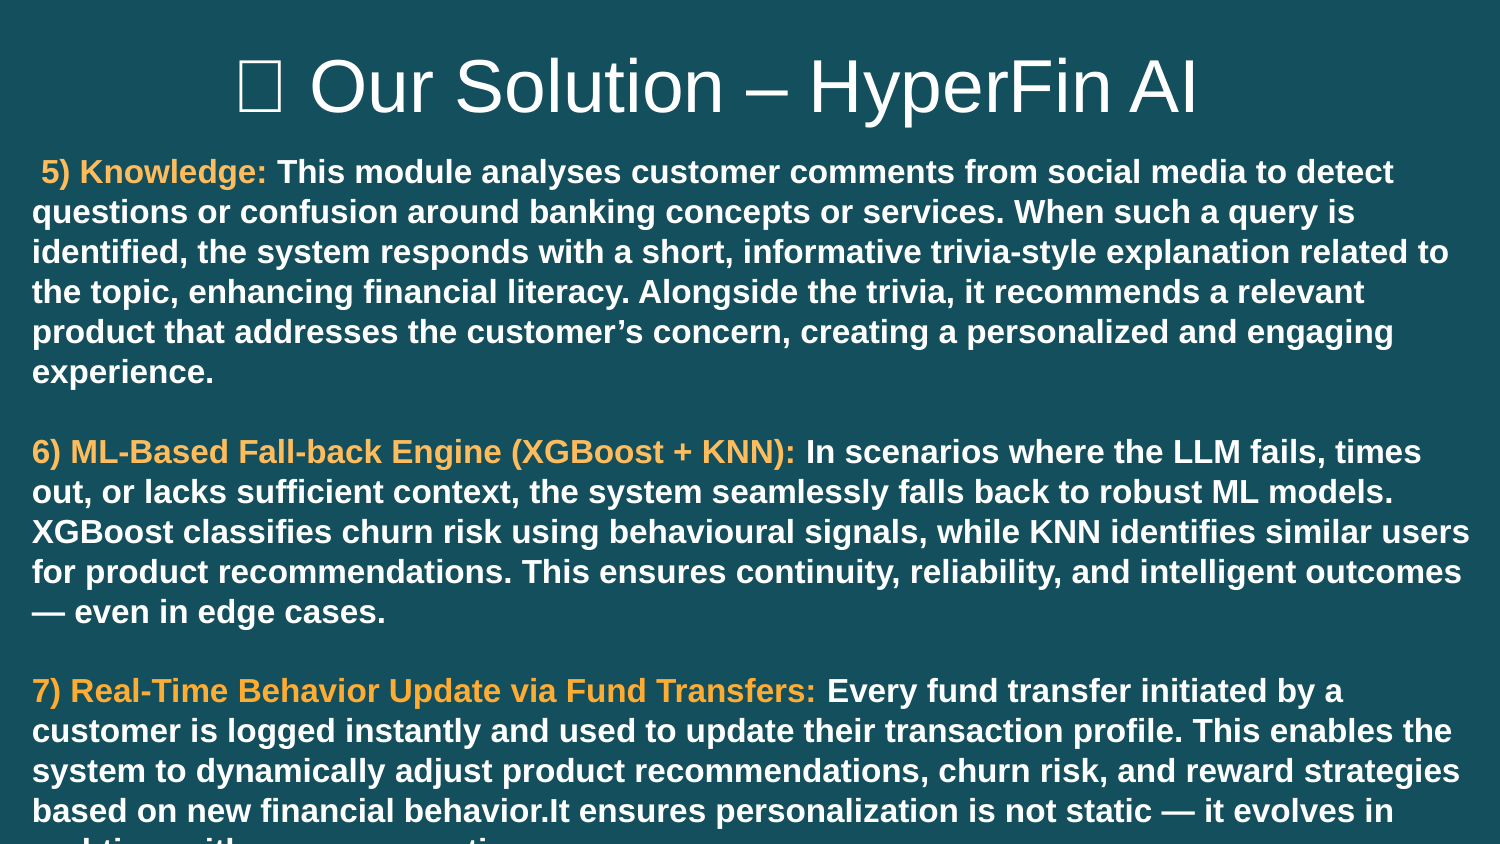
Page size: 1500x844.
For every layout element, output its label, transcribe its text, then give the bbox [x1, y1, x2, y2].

text_box 🎯 Our Solution – HyperFin AI [33, 22, 1401, 103]
text_box 5) Knowledge: This module analyses customer comments from social media to detect questions or confusion around banking concepts or services. When such a query is identified, the system responds with a short, informative trivia-style explanation related to the topic, enhancing financial literacy. Alongside the trivia, it recommends a relevant product that addresses the customer’s concern, creating a personalized and engaging experience. 6) ML-Based Fall-back Engine (XGBoost + KNN): In scenarios where the LLM fails, times out, or lacks sufficient context, the system seamlessly falls back to robust ML models. XGBoost classifies churn risk using behavioural signals, while KNN identifies similar users for product recommendations. This ensures continuity, reliability, and intelligent outcomes — even in edge cases. 7) Real-Time Behavior Update via Fund Transfers: Every fund transfer initiated by a customer is logged instantly and used to update their transaction profile. This enables the system to dynamically adjust product recommendations, churn risk, and reward strategies based on new financial behavior.It ensures personalization is not static — it evolves in real-time with every user action. [16, 103, 1491, 844]
